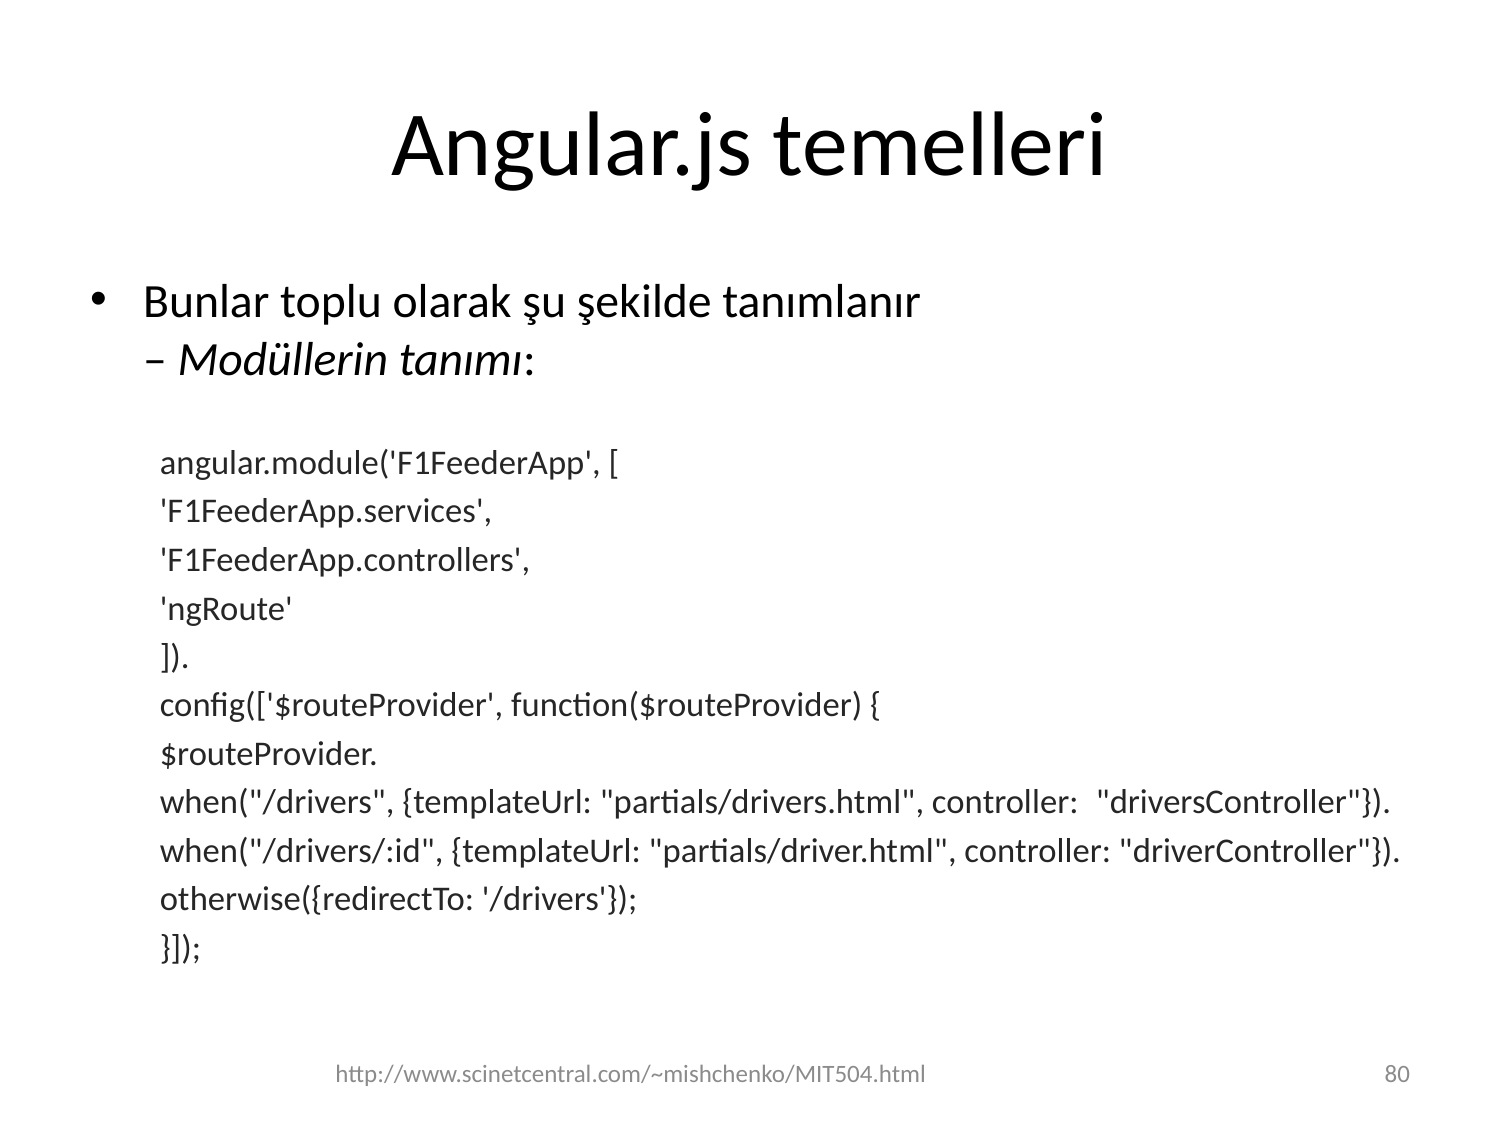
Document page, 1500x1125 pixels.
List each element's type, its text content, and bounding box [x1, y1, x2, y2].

slide_number 80 [1074, 1042, 1425, 1103]
title Angular.js temelleri [75, 45, 1425, 233]
footer http://www.scinetcentral.com/~mishchenko/MIT504.html [275, 1042, 988, 1103]
list Bunlar toplu olarak şu şekilde tanımlanır – Modüllerin tanımı: angular.module('F1FeederApp', [ 'F1FeederApp.services', 'F1FeederApp.controllers', 'ngRoute' ]). config(['$routeProvider', function($routeProvider) { $routeProvider. when("/drivers", {templateUrl: "partials/drivers.html", controller: "driversController"}). when("/drivers/:id", {templateUrl: "partials/driver.html", controller: "driverController"}). otherwise({redirectTo: '/drivers'}); }]); [75, 262, 1425, 1005]
